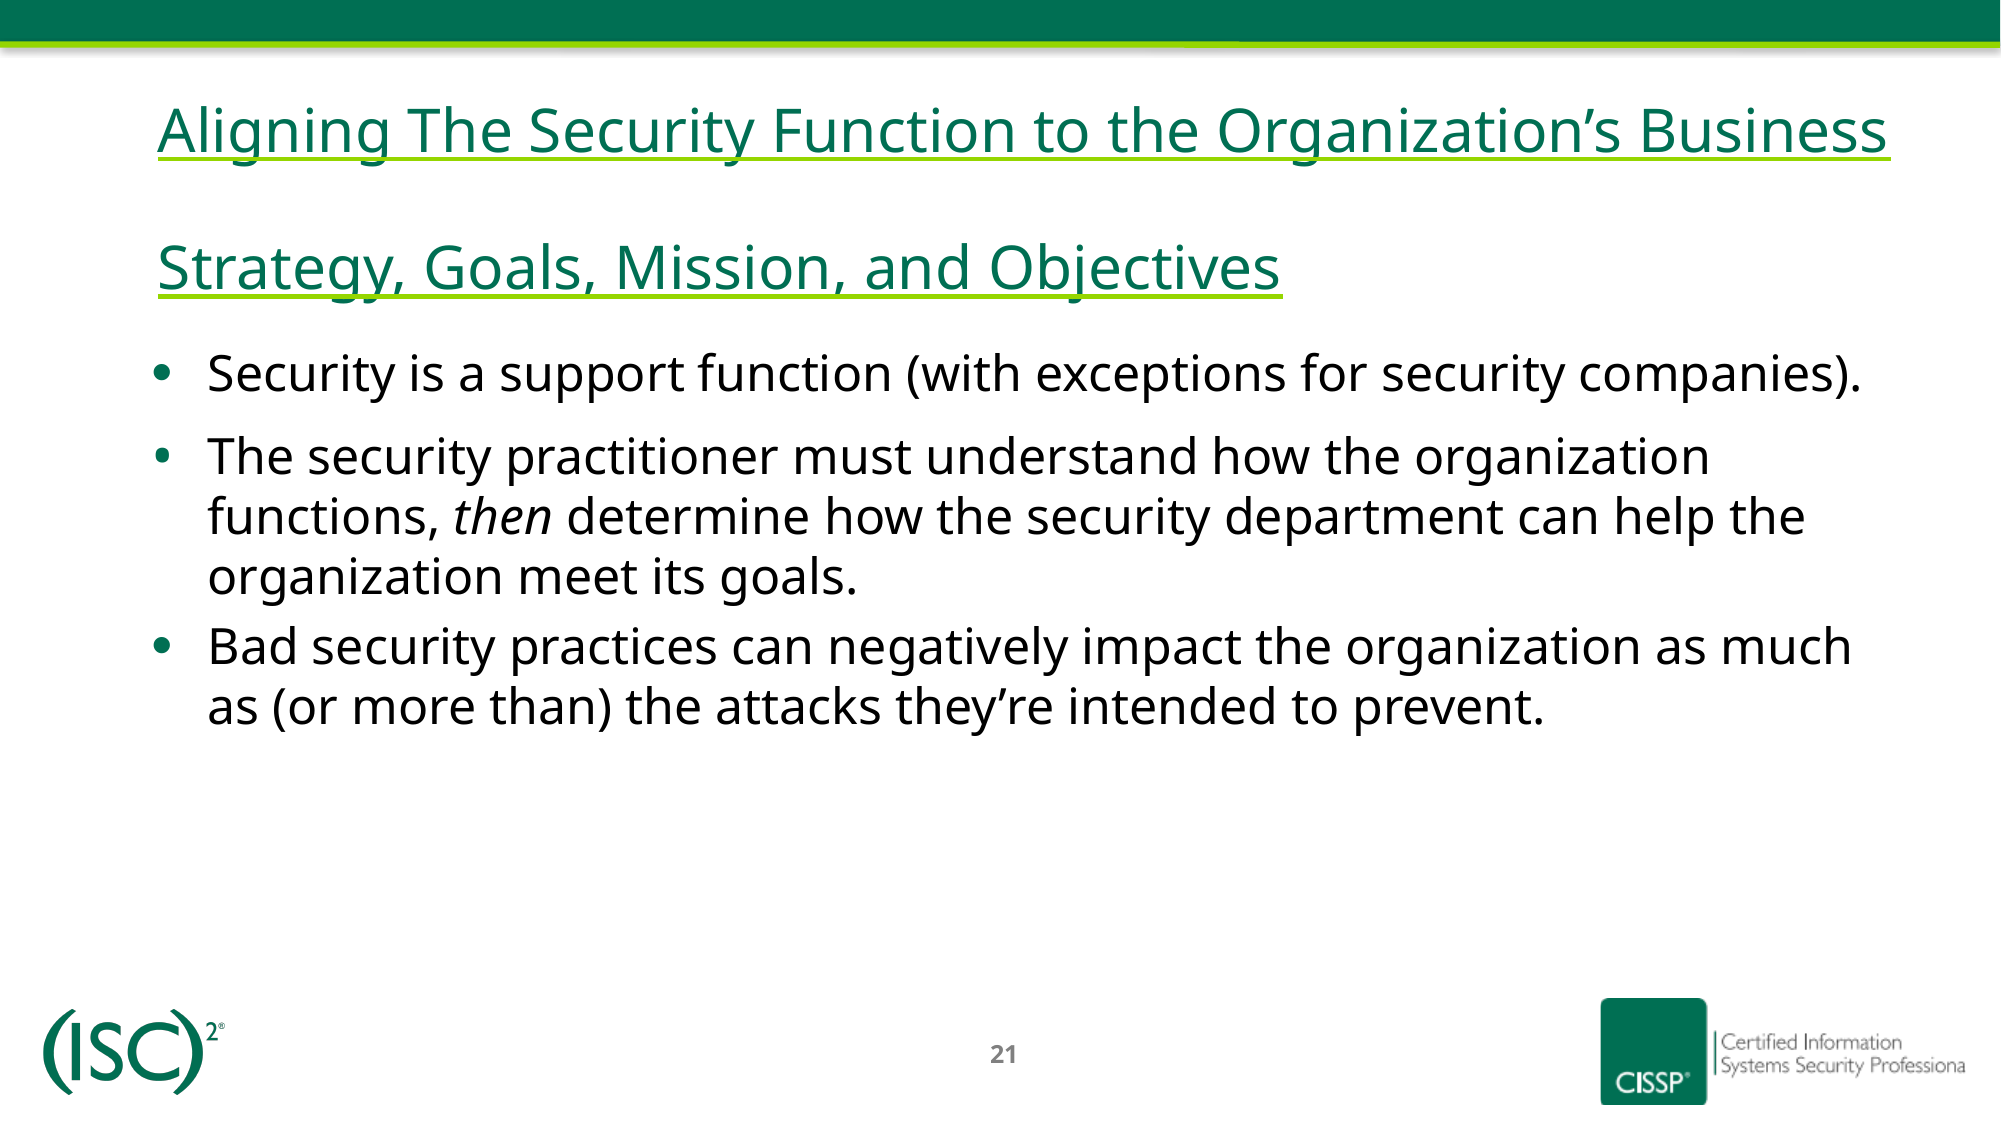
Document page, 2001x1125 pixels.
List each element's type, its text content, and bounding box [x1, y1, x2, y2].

picture [40, 1005, 228, 1099]
title Aligning The Security Function to the Organization’s Business Strategy, Goals, Mission, and Objectives [142, 91, 1918, 280]
list Security is a support function (with exceptions for security companies). The security practitioner must understand how the organization functions, then determine how the security department can help the organization meet its goals. Bad security practices can negatively impact the organization as much as (or more than) the attacks they’re intended to prevent. [136, 334, 1891, 998]
